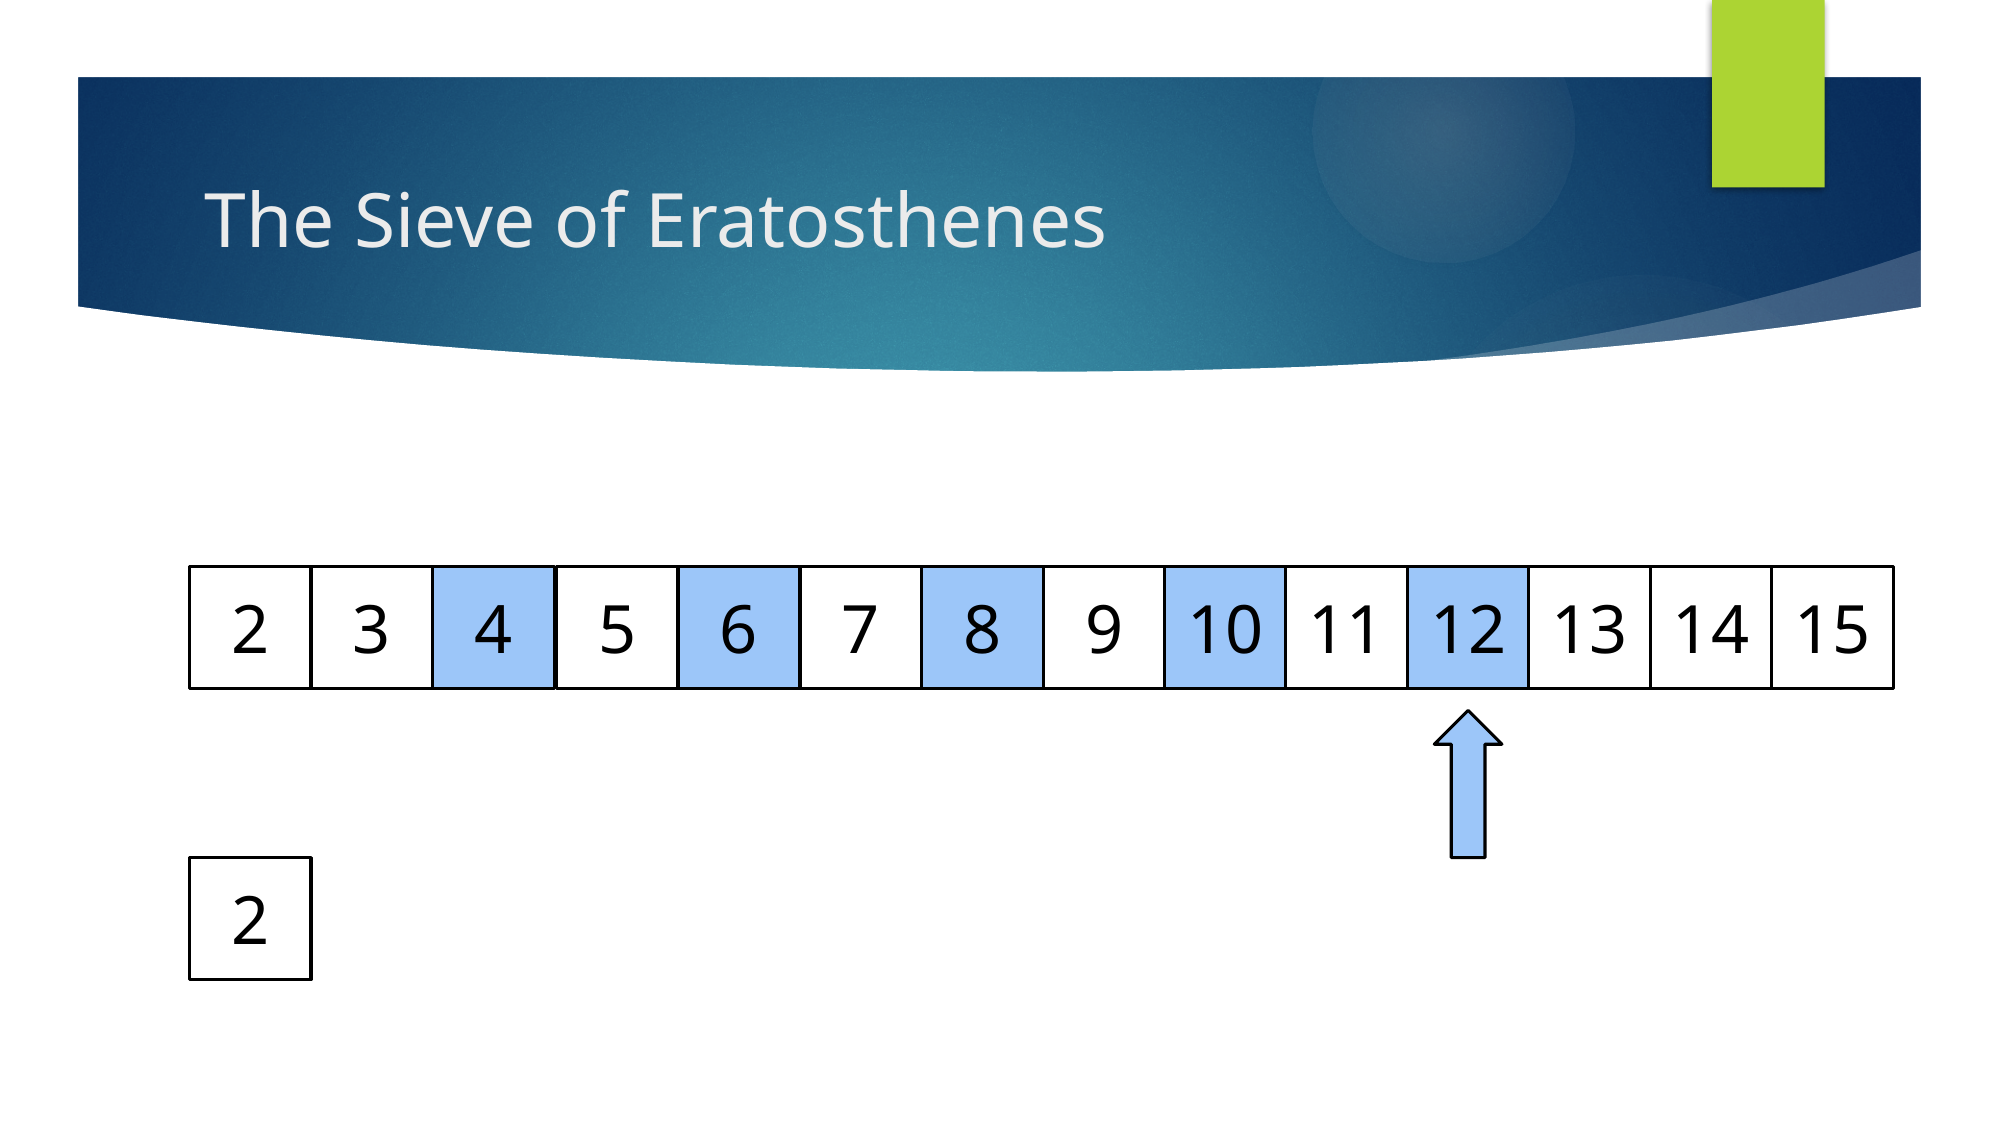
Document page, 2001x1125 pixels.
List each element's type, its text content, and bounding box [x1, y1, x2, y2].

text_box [1771, 566, 1894, 690]
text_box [1649, 566, 1769, 690]
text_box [1043, 566, 1162, 690]
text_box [677, 566, 797, 690]
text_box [921, 566, 1041, 690]
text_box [1528, 566, 1648, 690]
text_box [189, 857, 312, 981]
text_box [310, 566, 430, 690]
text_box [189, 566, 309, 690]
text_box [1406, 566, 1526, 690]
title The Sieve of Eratosthenes [189, 159, 1627, 276]
text_box [1432, 709, 1504, 860]
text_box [556, 566, 675, 690]
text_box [432, 566, 554, 690]
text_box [799, 566, 919, 690]
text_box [1285, 566, 1405, 690]
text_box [1164, 566, 1283, 690]
